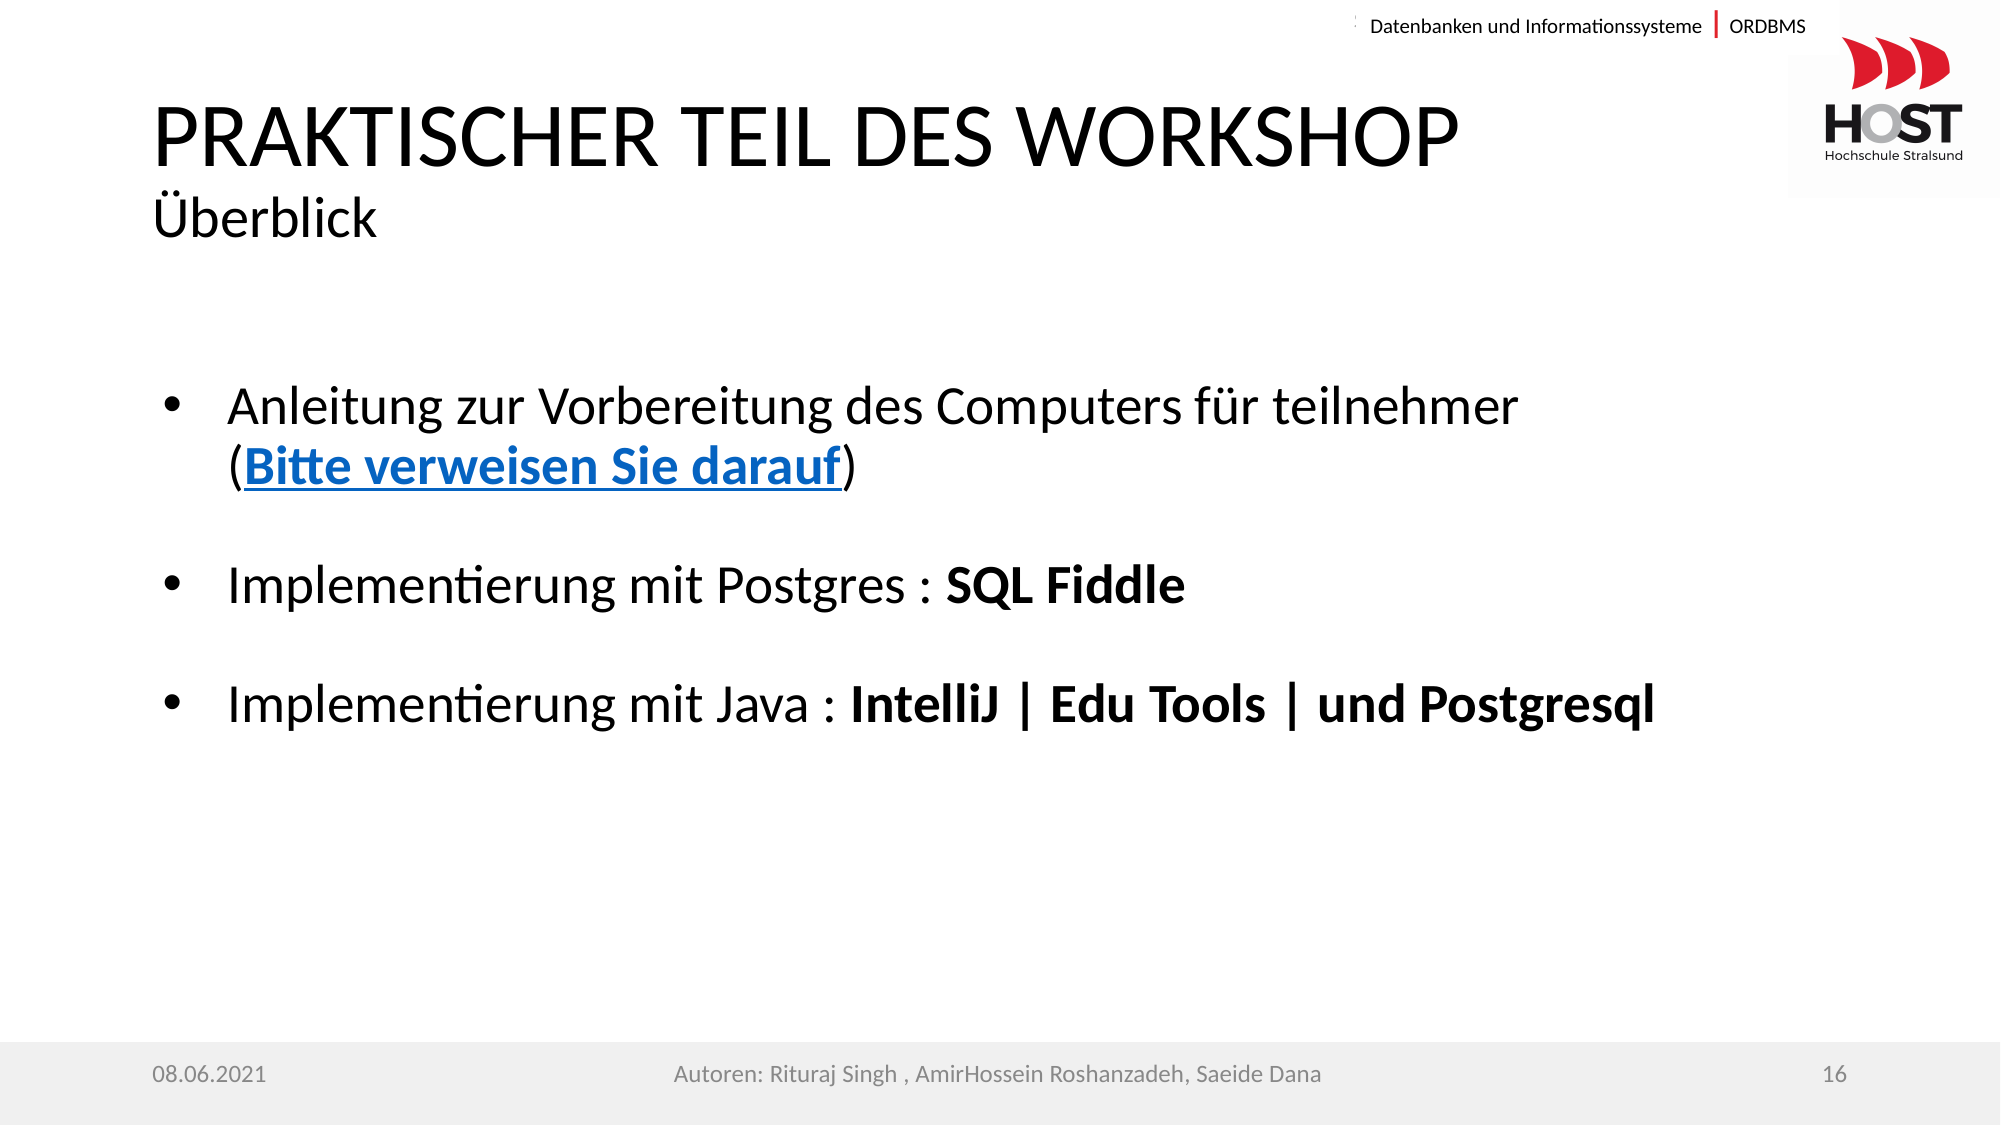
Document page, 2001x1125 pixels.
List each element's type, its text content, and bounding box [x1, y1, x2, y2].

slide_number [137, 1042, 588, 1103]
title PRAKTISCHER TEIL DES WORKSHOP Überblick [137, 59, 1863, 278]
footer Autoren: Rituraj Singh , AmirHossein Roshanzadeh, Saeide Dana [588, 1042, 1513, 1103]
text_box Datenbanken und Informationssysteme | ORDBMS [1355, 0, 1840, 55]
picture [1788, 0, 2000, 198]
list Anleitung zur Vorbereitung des Computers für teilnehmer (Bitte verweisen Sie darauf) Implementierung mit Postgres : SQL Fiddle Implementierung mit Java : IntelliJ | Edu Tools | und Postgresql [137, 299, 1933, 1103]
